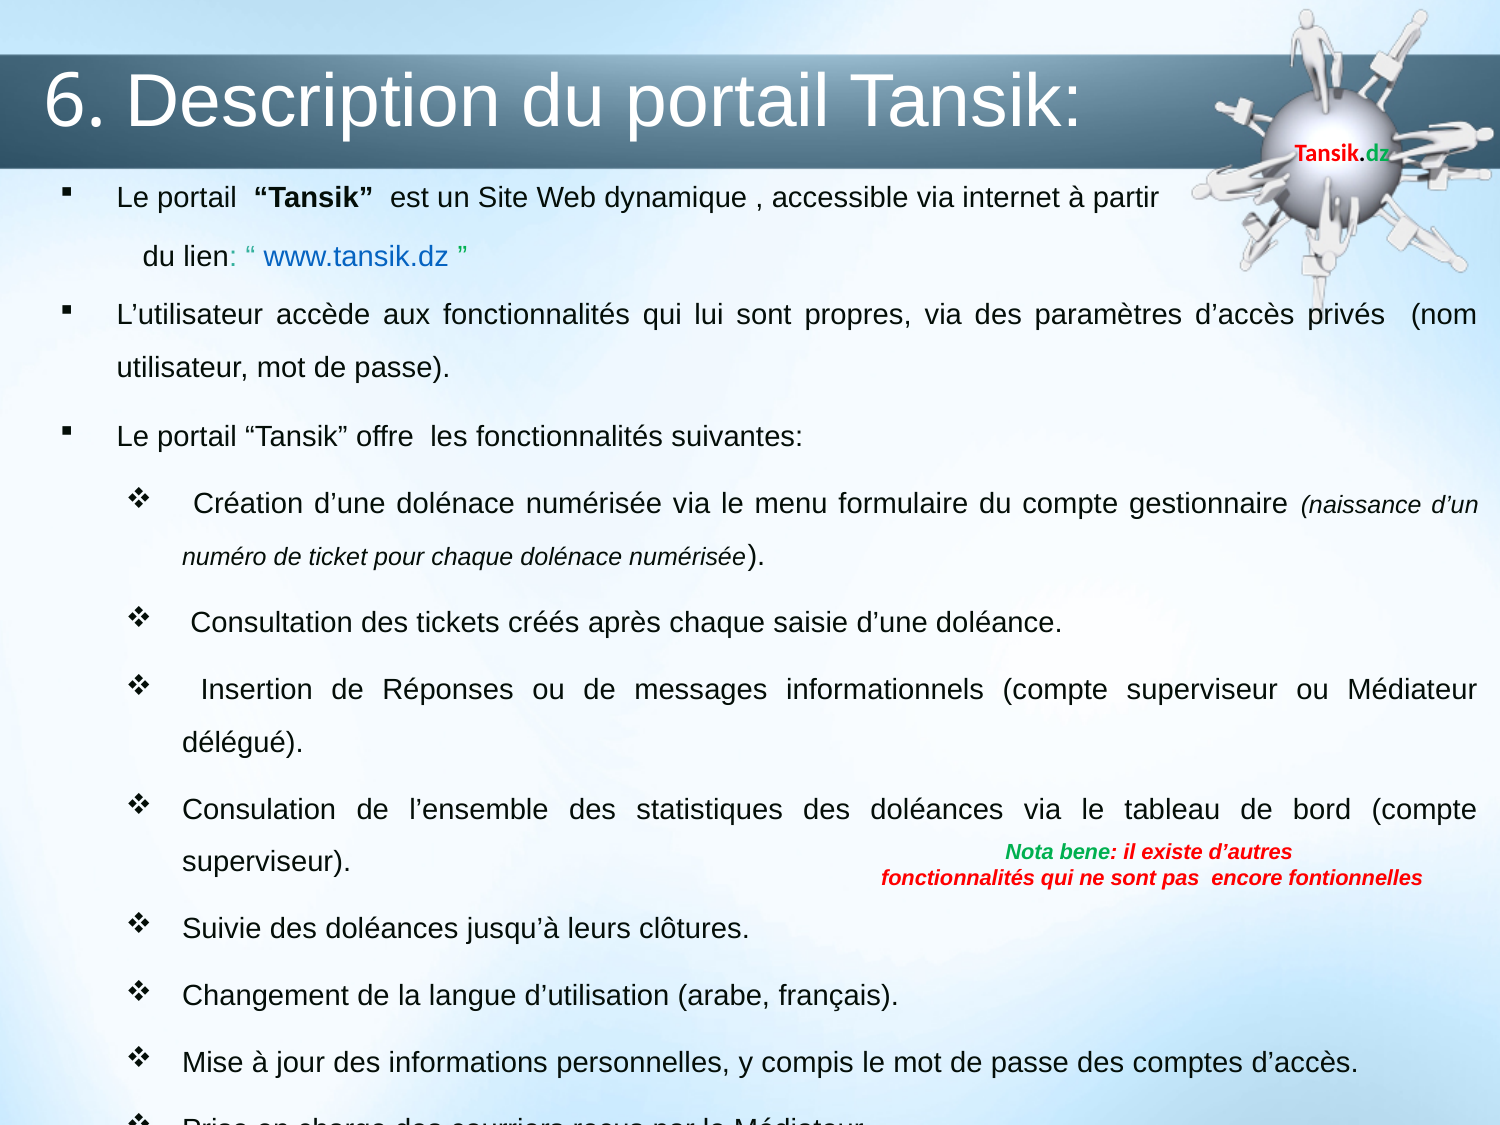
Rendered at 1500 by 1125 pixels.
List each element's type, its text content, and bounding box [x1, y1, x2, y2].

text_box Nota bene: il existe d’autres fonctionnalités qui ne sont pas encore fontionnelles [804, 810, 1495, 917]
picture [0, 0, 1500, 1125]
text_box Tansik.dz [1279, 128, 1422, 153]
title 6. Description du portail Tansik: [28, 38, 1166, 156]
text_box Le portail “Tansik” est un Site Web dynamique , accessible via internet à partir du lien: “ www.tansik.dz ” L’utilisateur accède aux fonctionnalités qui lui sont propres, via des paramètres d’accès privés (nom utilisateur, mot de passe). Le portail “Tansik” offre les fonctionnalités suivantes: Création d’une dolénace numérisée via le menu formulaire du compte gestionnaire (naissance d’un numéro de ticket pour chaque dolénace numérisée). Consultation des tickets créés après chaque saisie d’une doléance. Insertion de Réponses ou de messages informationnels (compte superviseur ou Médiateur délégué). Consulation de l’ensemble des statistiques des doléances via le tableau de bord (compte superviseur). Suivie des doléances jusqu’à leurs clôtures. Changement de la langue d’utilisation (arabe, français). Mise à jour des informations personnelles, y compis le mot de passe des comptes d’accès. Prise en charge des courriers reçus par le Médiateur. [45, 153, 1495, 1099]
